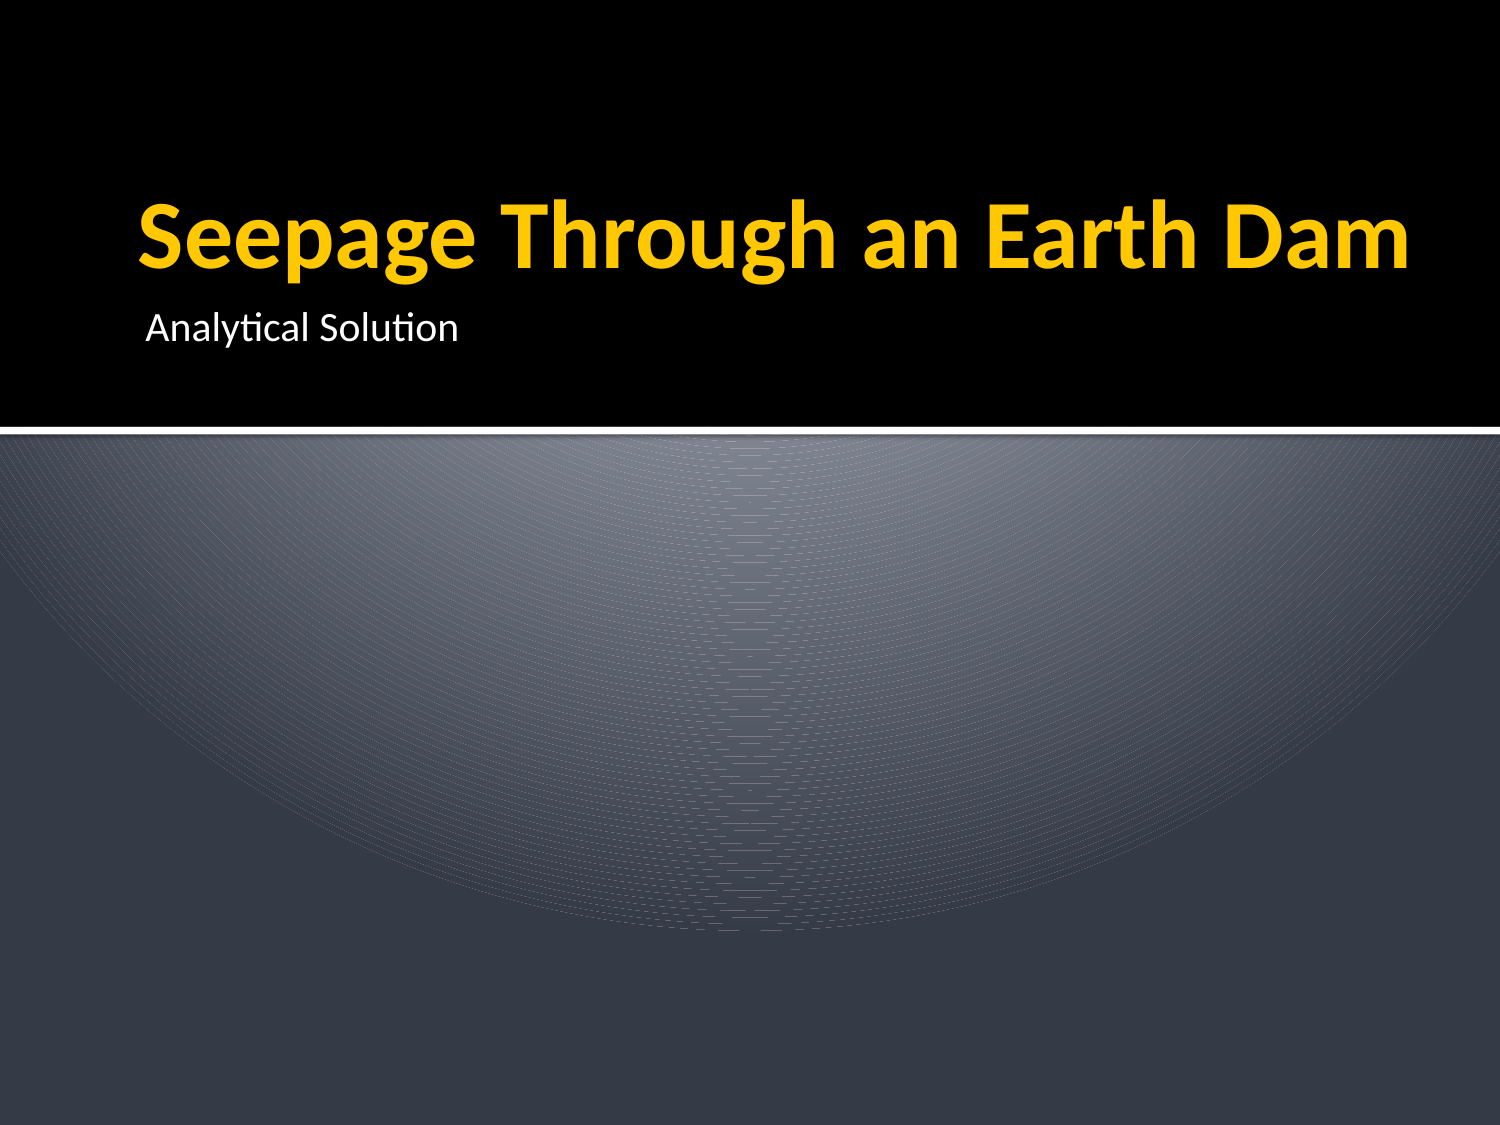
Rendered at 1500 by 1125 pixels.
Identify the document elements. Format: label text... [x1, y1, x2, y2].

title Seepage Through an Earth Dam [123, 19, 1438, 288]
list Analytical Solution [121, 299, 1438, 413]
